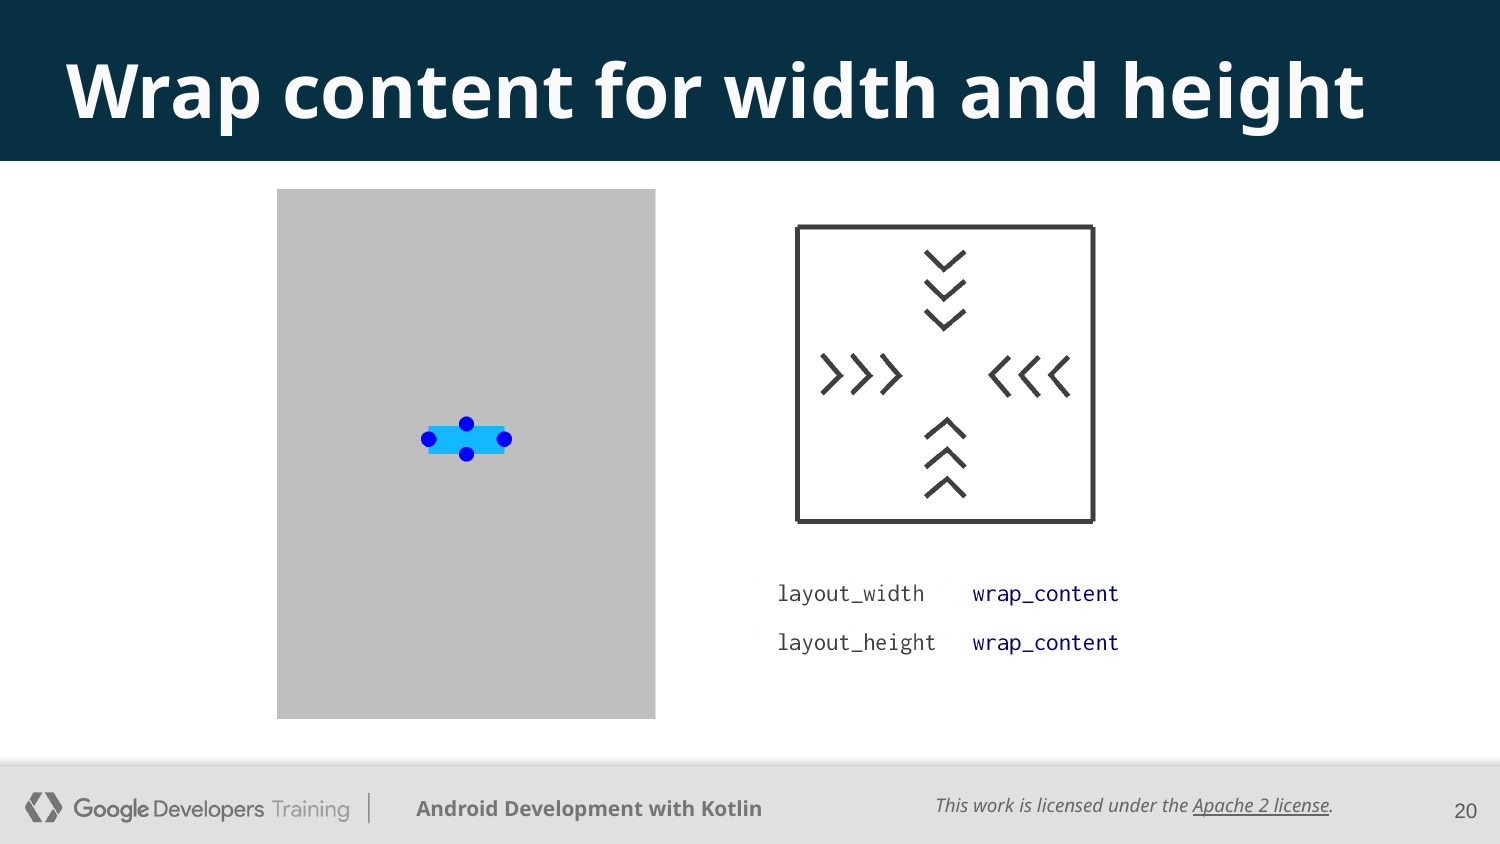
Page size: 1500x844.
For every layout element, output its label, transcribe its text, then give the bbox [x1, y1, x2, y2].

slide_number ‹#› [1402, 777, 1493, 842]
title Wrap content for width and height [51, 28, 1449, 122]
picture [0, 161, 1500, 844]
